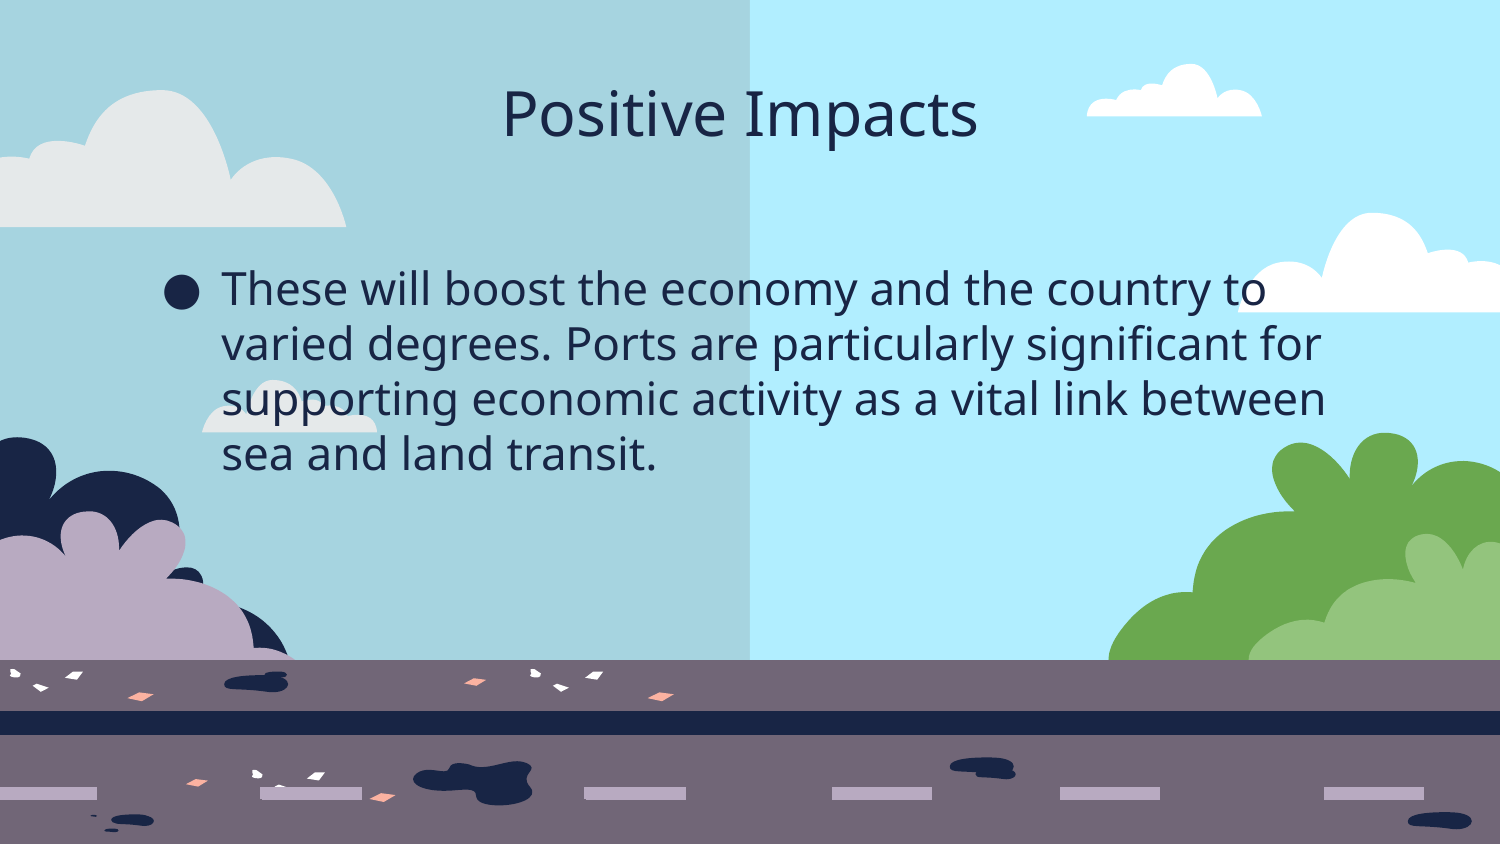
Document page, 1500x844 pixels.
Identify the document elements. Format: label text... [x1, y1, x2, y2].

title Positive Impacts [335, 24, 1147, 165]
subtitle These will boost the economy and the country to varied degrees. Ports are particularly significant for supporting economic activity as a vital link between sea and land transit. [131, 244, 1351, 470]
